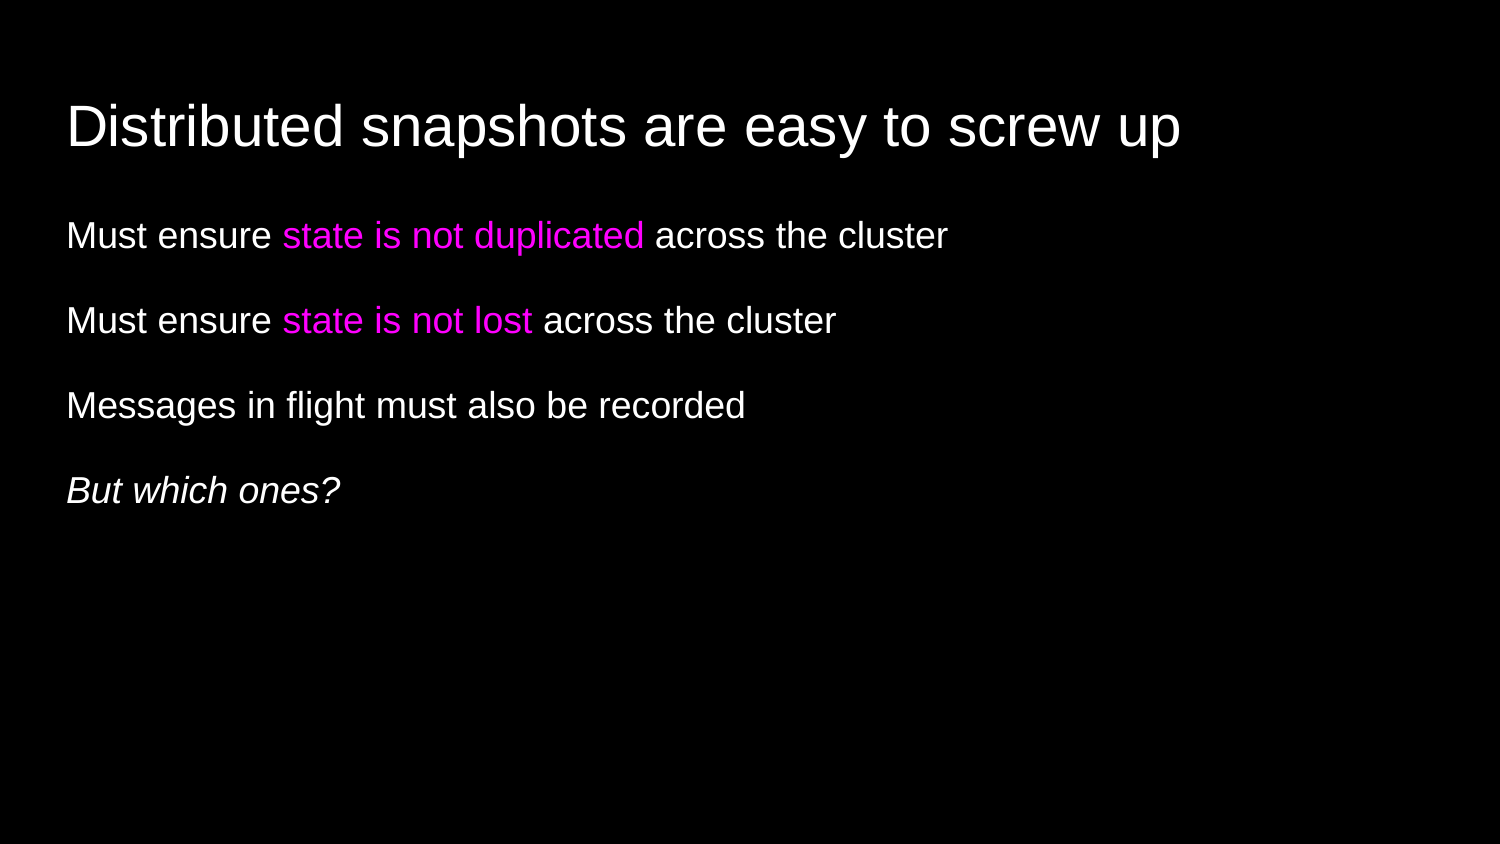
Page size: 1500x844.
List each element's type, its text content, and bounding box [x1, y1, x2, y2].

list Must ensure state is not duplicated across the cluster Must ensure state is not lost across the cluster Messages in flight must also be recorded But which ones? [51, 189, 1449, 750]
title Distributed snapshots are easy to screw up [51, 72, 1449, 167]
